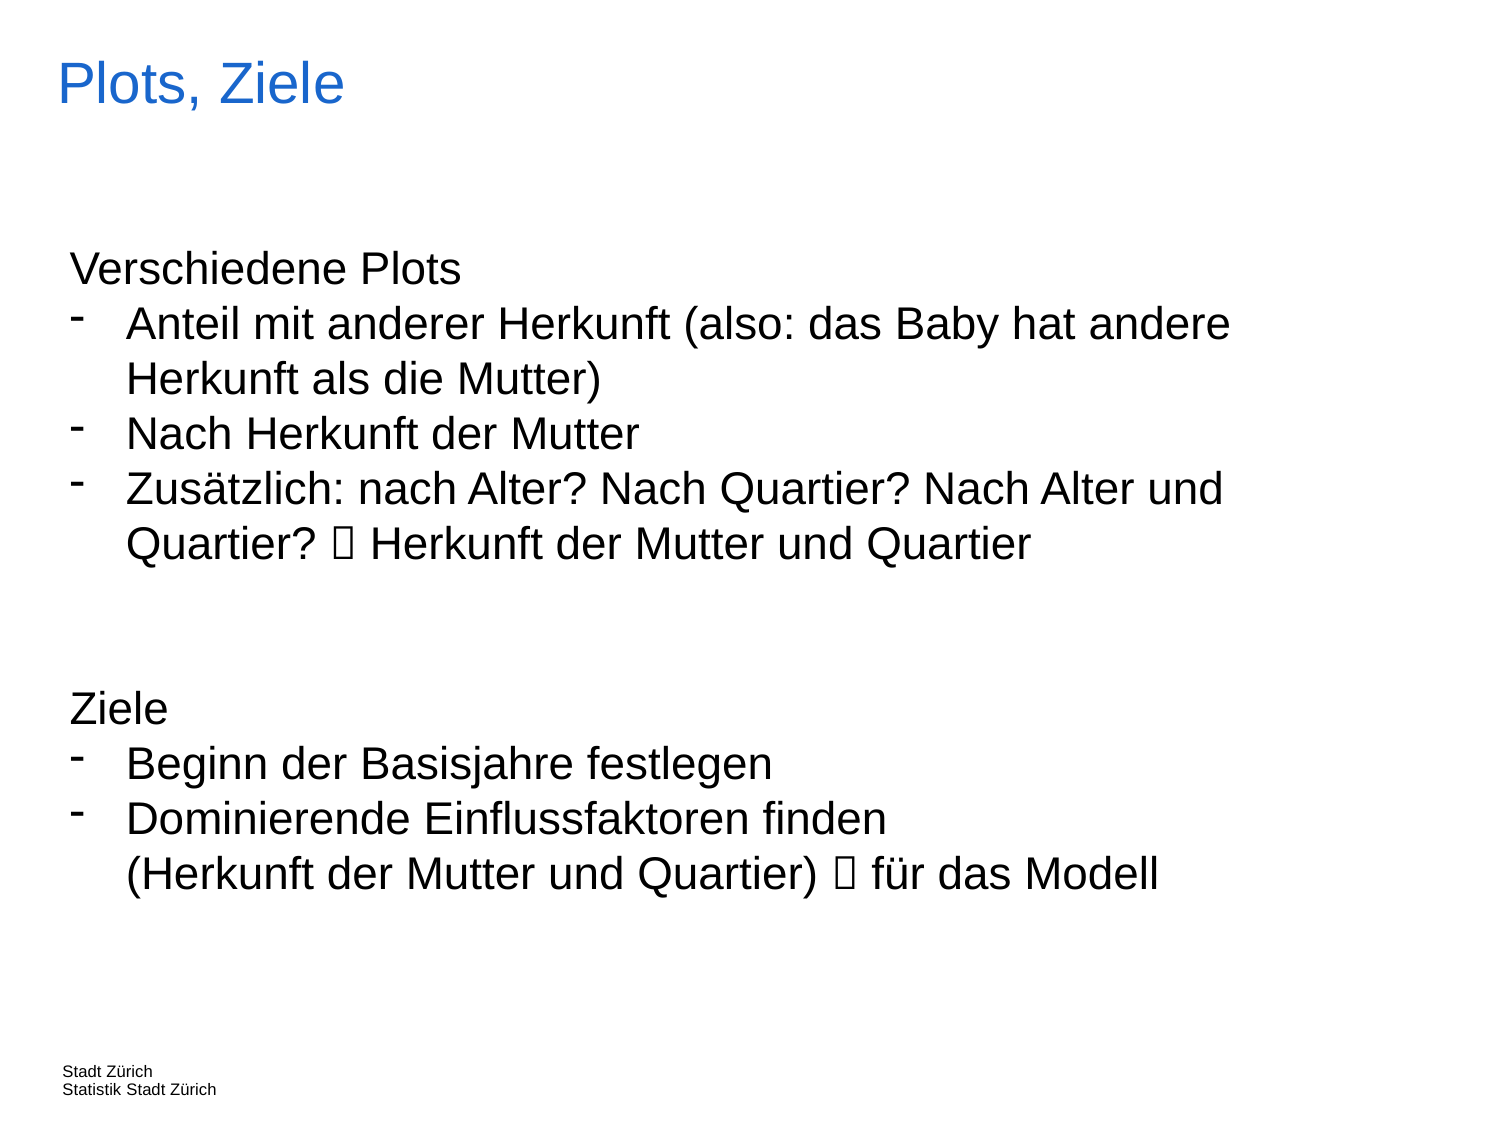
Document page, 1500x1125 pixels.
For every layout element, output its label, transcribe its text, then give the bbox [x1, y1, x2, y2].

text_box Stadt Zürich Statistik Stadt Zürich [62, 1063, 259, 1093]
text_box Verschiedene Plots Anteil mit anderer Herkunft (also: das Baby hat andere Herkunft als die Mutter) Nach Herkunft der Mutter Zusätzlich: nach Alter? Nach Quartier? Nach Alter und Quartier?  Herkunft der Mutter und Quartier Ziele Beginn der Basisjahre festlegen Dominierende Einflussfaktoren finden (Herkunft der Mutter und Quartier)  für das Modell [54, 231, 1270, 907]
title Plots, Ziele [56, 53, 1424, 150]
